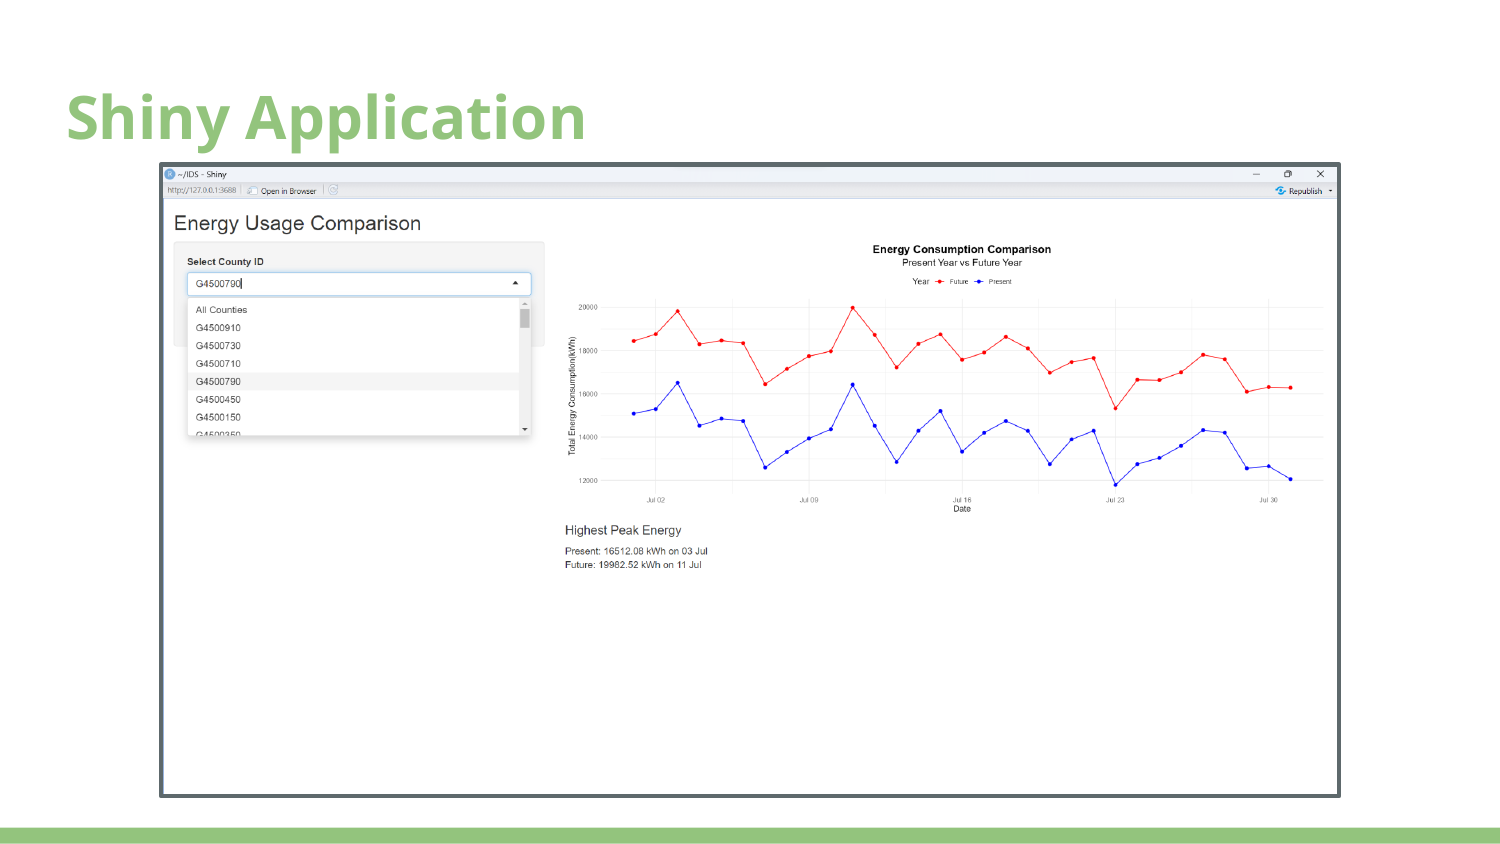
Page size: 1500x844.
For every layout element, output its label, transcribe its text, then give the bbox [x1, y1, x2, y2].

title Shiny Application [51, 64, 1449, 167]
picture [163, 166, 1337, 794]
